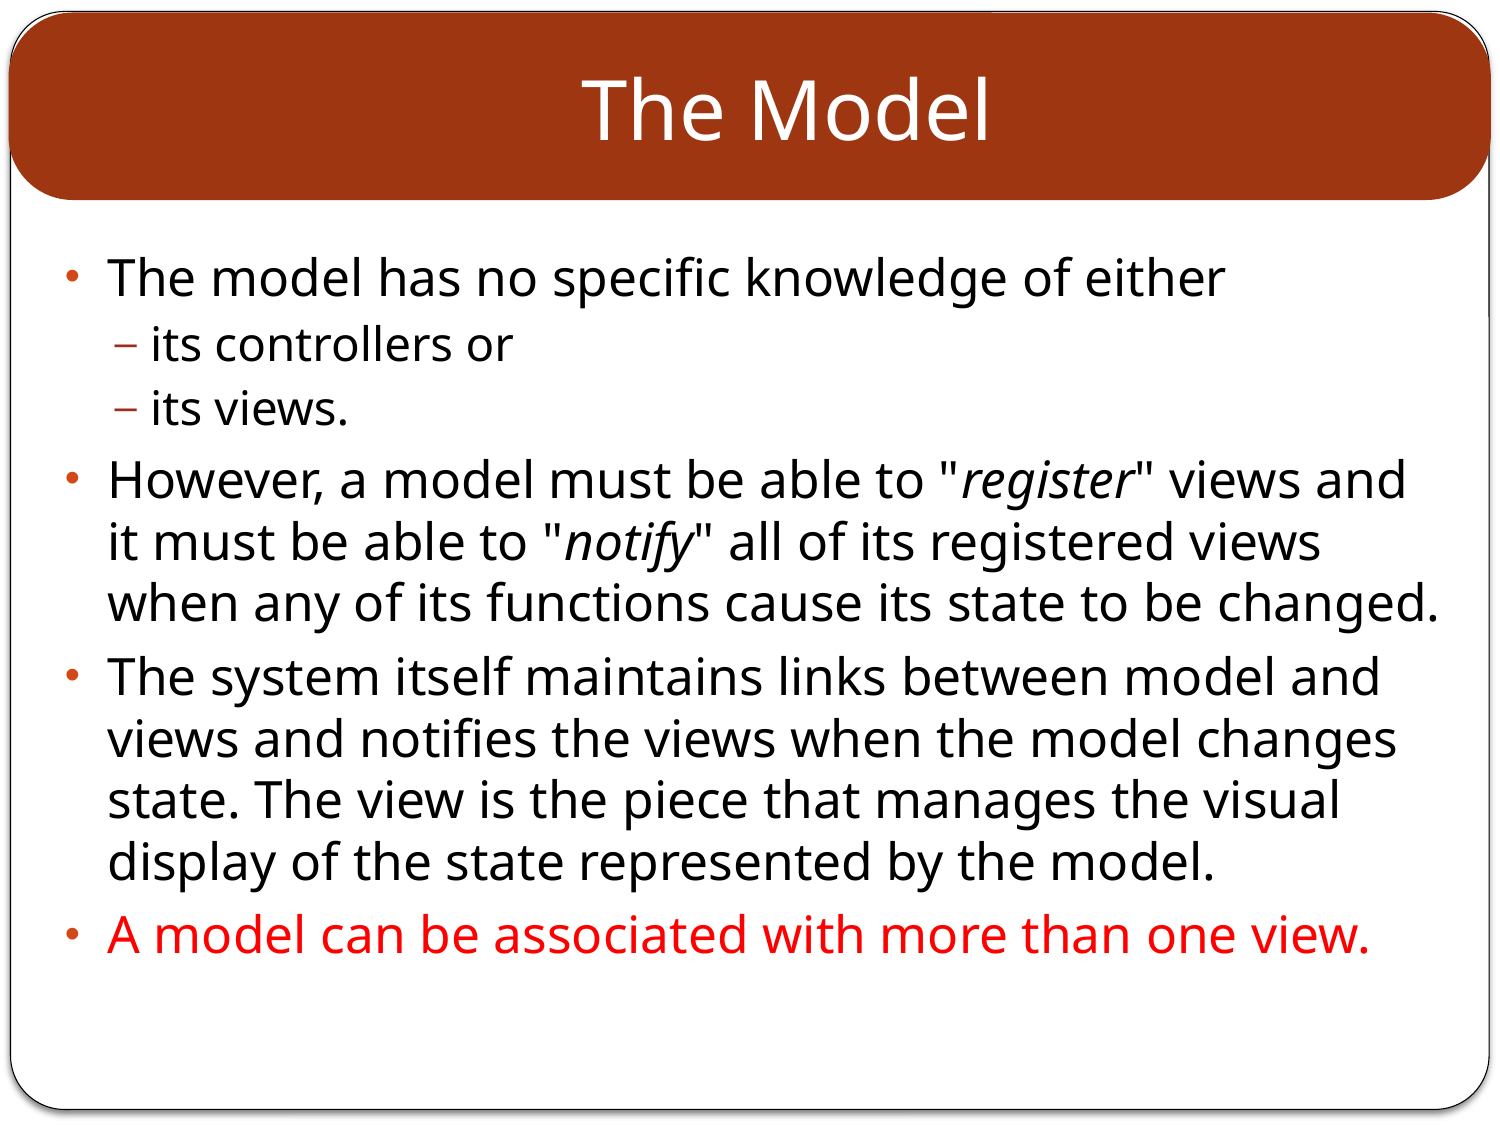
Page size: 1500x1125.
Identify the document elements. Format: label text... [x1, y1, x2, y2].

list The model has no specific knowledge of either its controllers or its views. However, a model must be able to "register" views and it must be able to "notify" all of its registered views when any of its functions cause its state to be changed. The system itself maintains links between model and views and notifies the views when the model changes state. The view is the piece that manages the visual display of the state represented by the model. A model can be associated with more than one view. [50, 237, 1463, 997]
title The Model [150, 17, 1425, 205]
